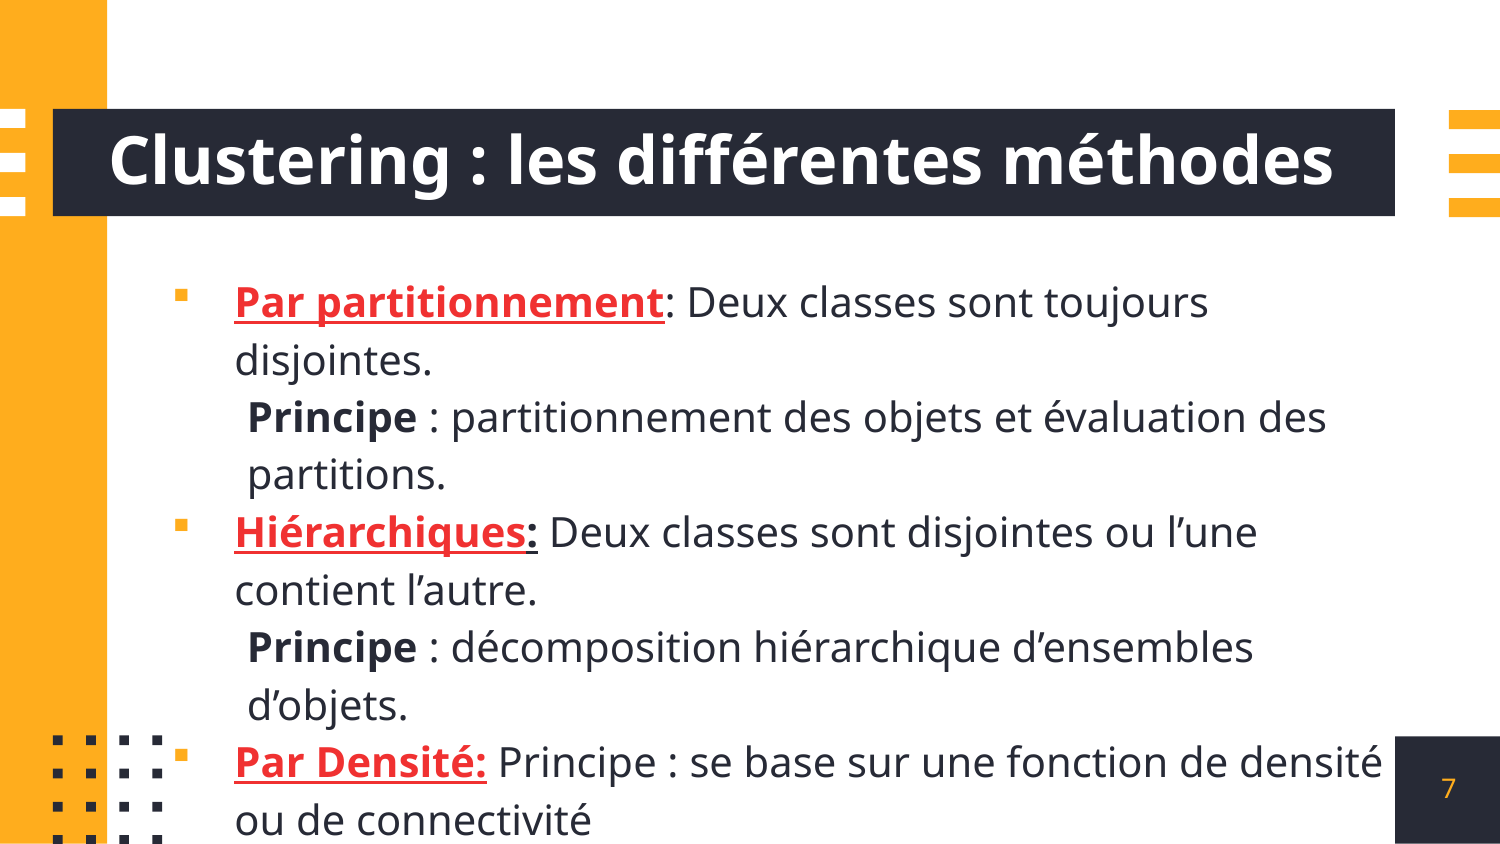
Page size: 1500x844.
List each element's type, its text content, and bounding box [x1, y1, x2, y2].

list Par partitionnement: Deux classes sont toujours disjointes. Principe : partitionnement des objets et évaluation des partitions. Hiérarchiques: Deux classes sont disjointes ou l’une contient l’autre. Principe : décomposition hiérarchique d’ensembles d’objets. Par Densité: Principe : se base sur une fonction de densité ou de connectivité [159, 268, 1396, 812]
title Clustering : les différentes méthodes [108, 108, 1396, 217]
slide_number 7 [1395, 736, 1500, 844]
